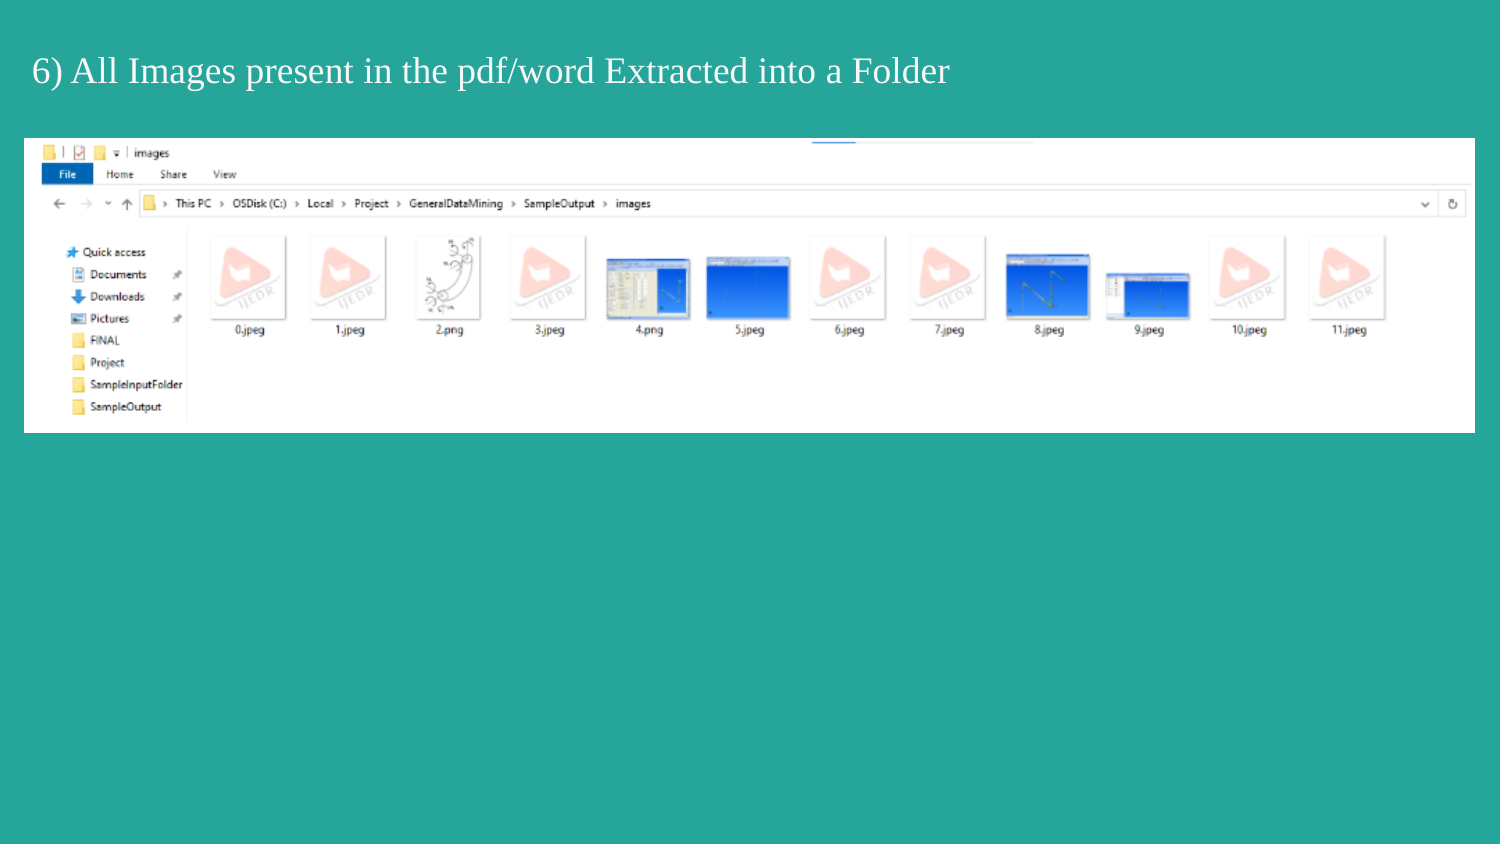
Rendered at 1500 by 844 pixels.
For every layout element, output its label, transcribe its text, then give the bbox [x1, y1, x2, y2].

picture [24, 138, 1476, 433]
text_box 6) All Images present in the pdf/word Extracted into a Folder [16, 31, 1051, 114]
